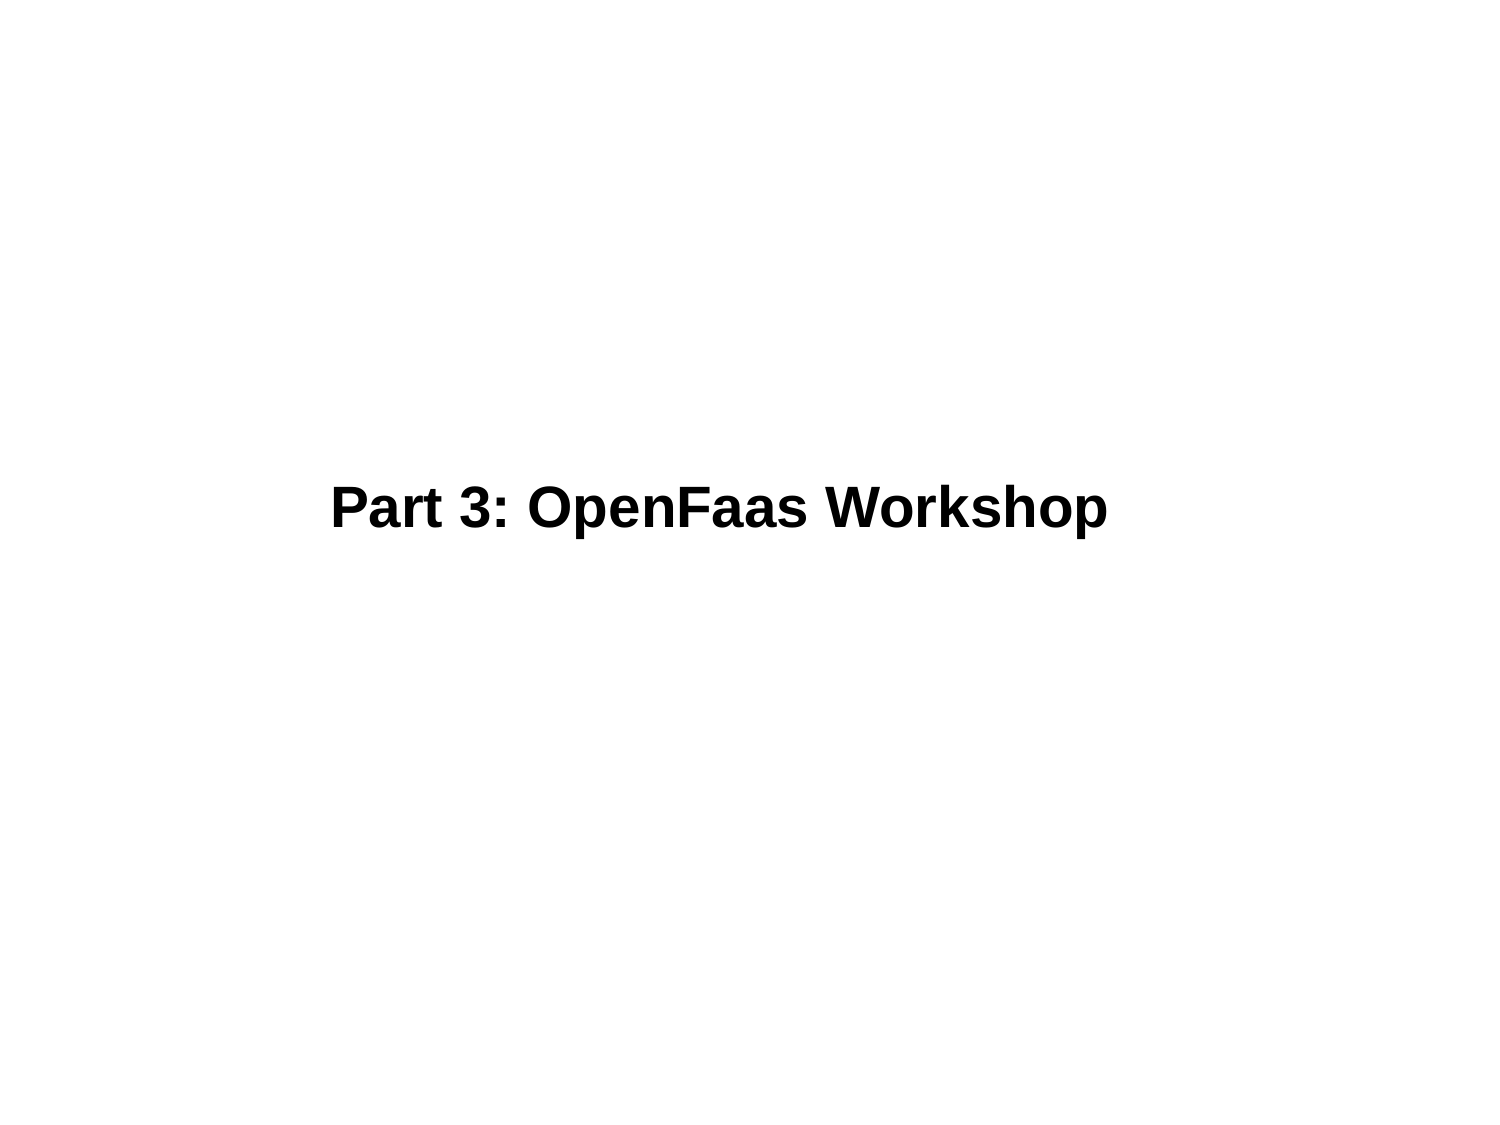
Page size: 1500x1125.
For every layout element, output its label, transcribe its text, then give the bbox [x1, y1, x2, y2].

text_box Part 3: OpenFaas Workshop [0, 453, 1470, 555]
